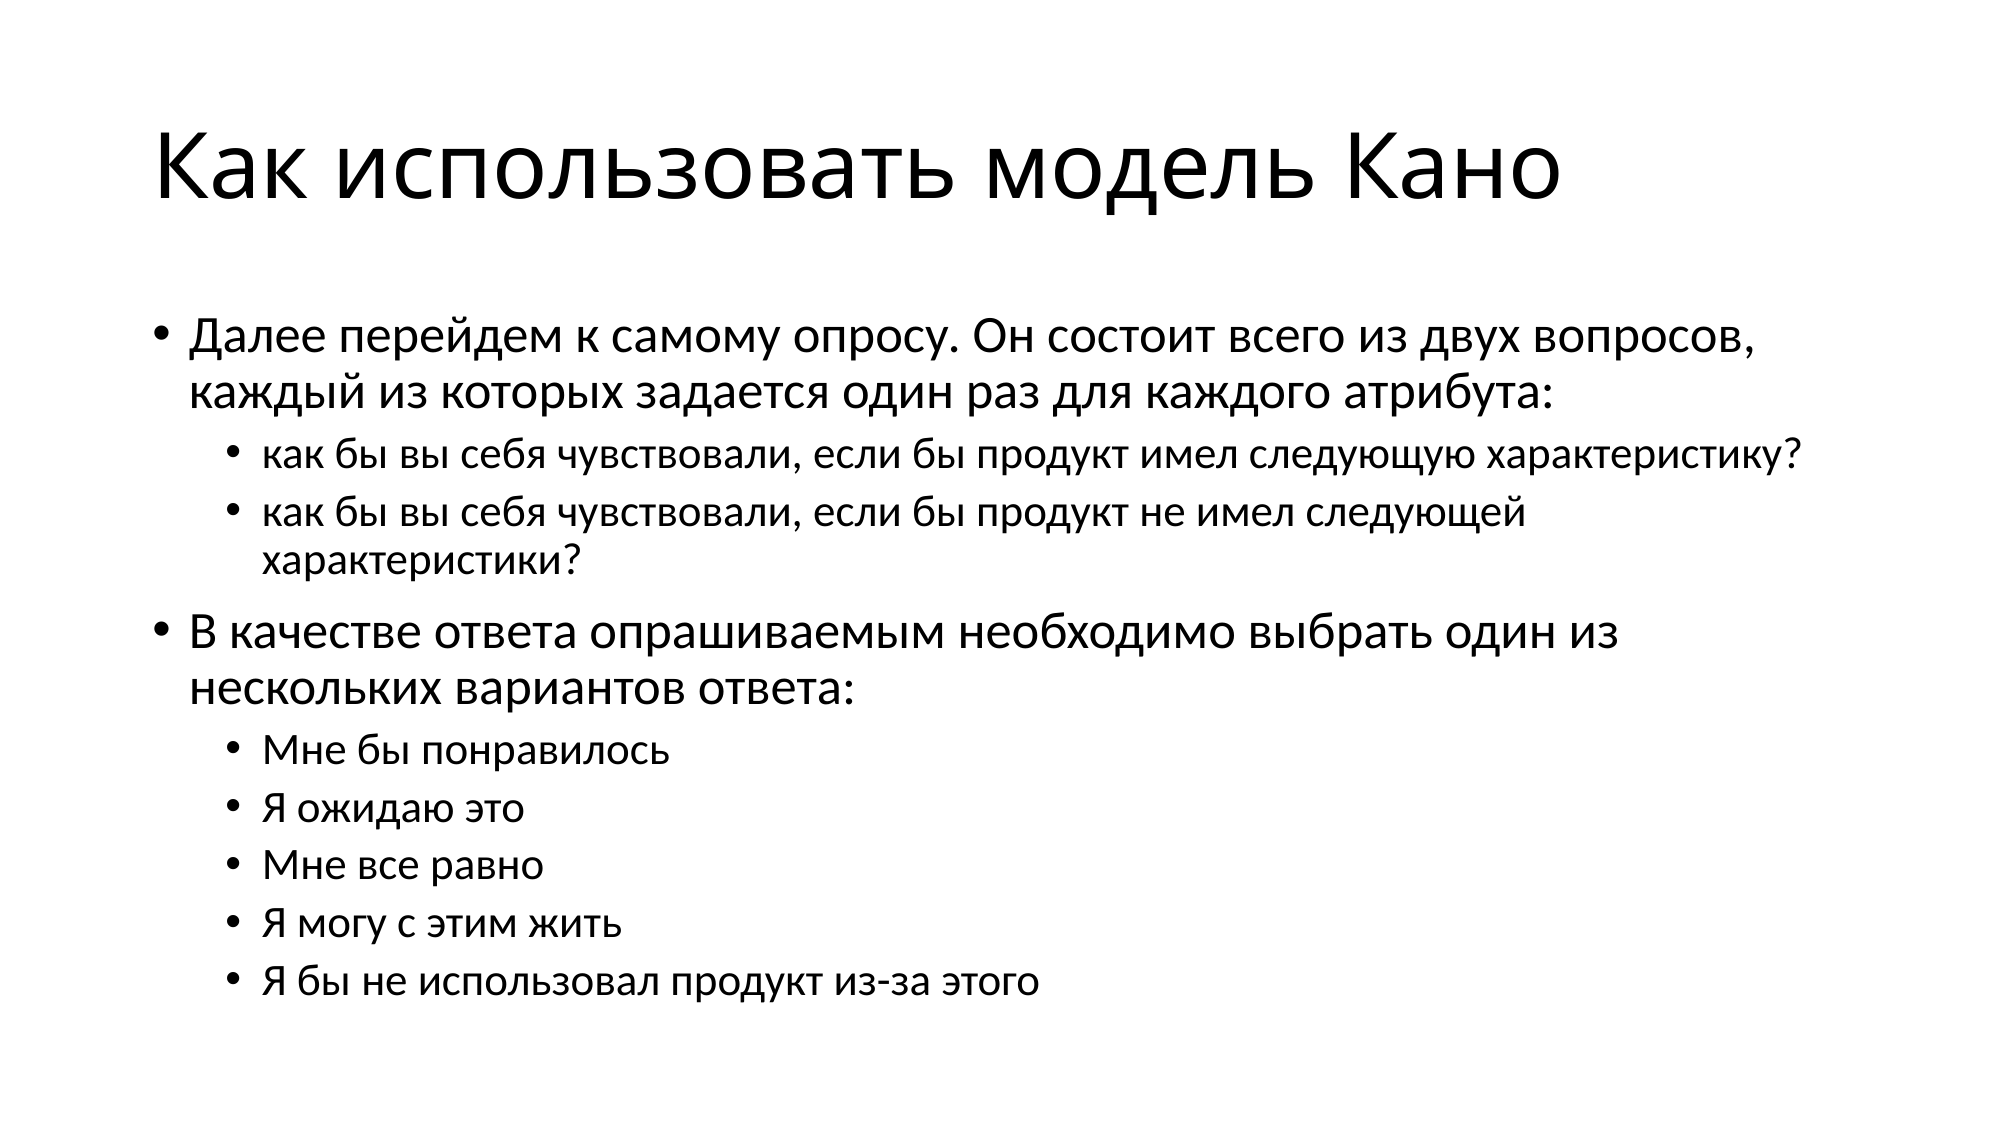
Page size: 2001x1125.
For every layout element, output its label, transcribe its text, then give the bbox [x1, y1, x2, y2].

list Далее перейдем к самому опросу. Он состоит всего из двух вопросов, каждый из которых задается один раз для каждого атрибута: как бы вы себя чувствовали, если бы продукт имел следующую характеристику? как бы вы себя чувствовали, если бы продукт не имел следующей характеристики? В качестве ответа опрашиваемым необходимо выбрать один из нескольких вариантов ответа: Мне бы понравилось Я ожидаю это Мне все равно Я могу с этим жить Я бы не использовал продукт из-за этого [137, 299, 1863, 1014]
title Как использовать модель Кано [137, 59, 1863, 278]
